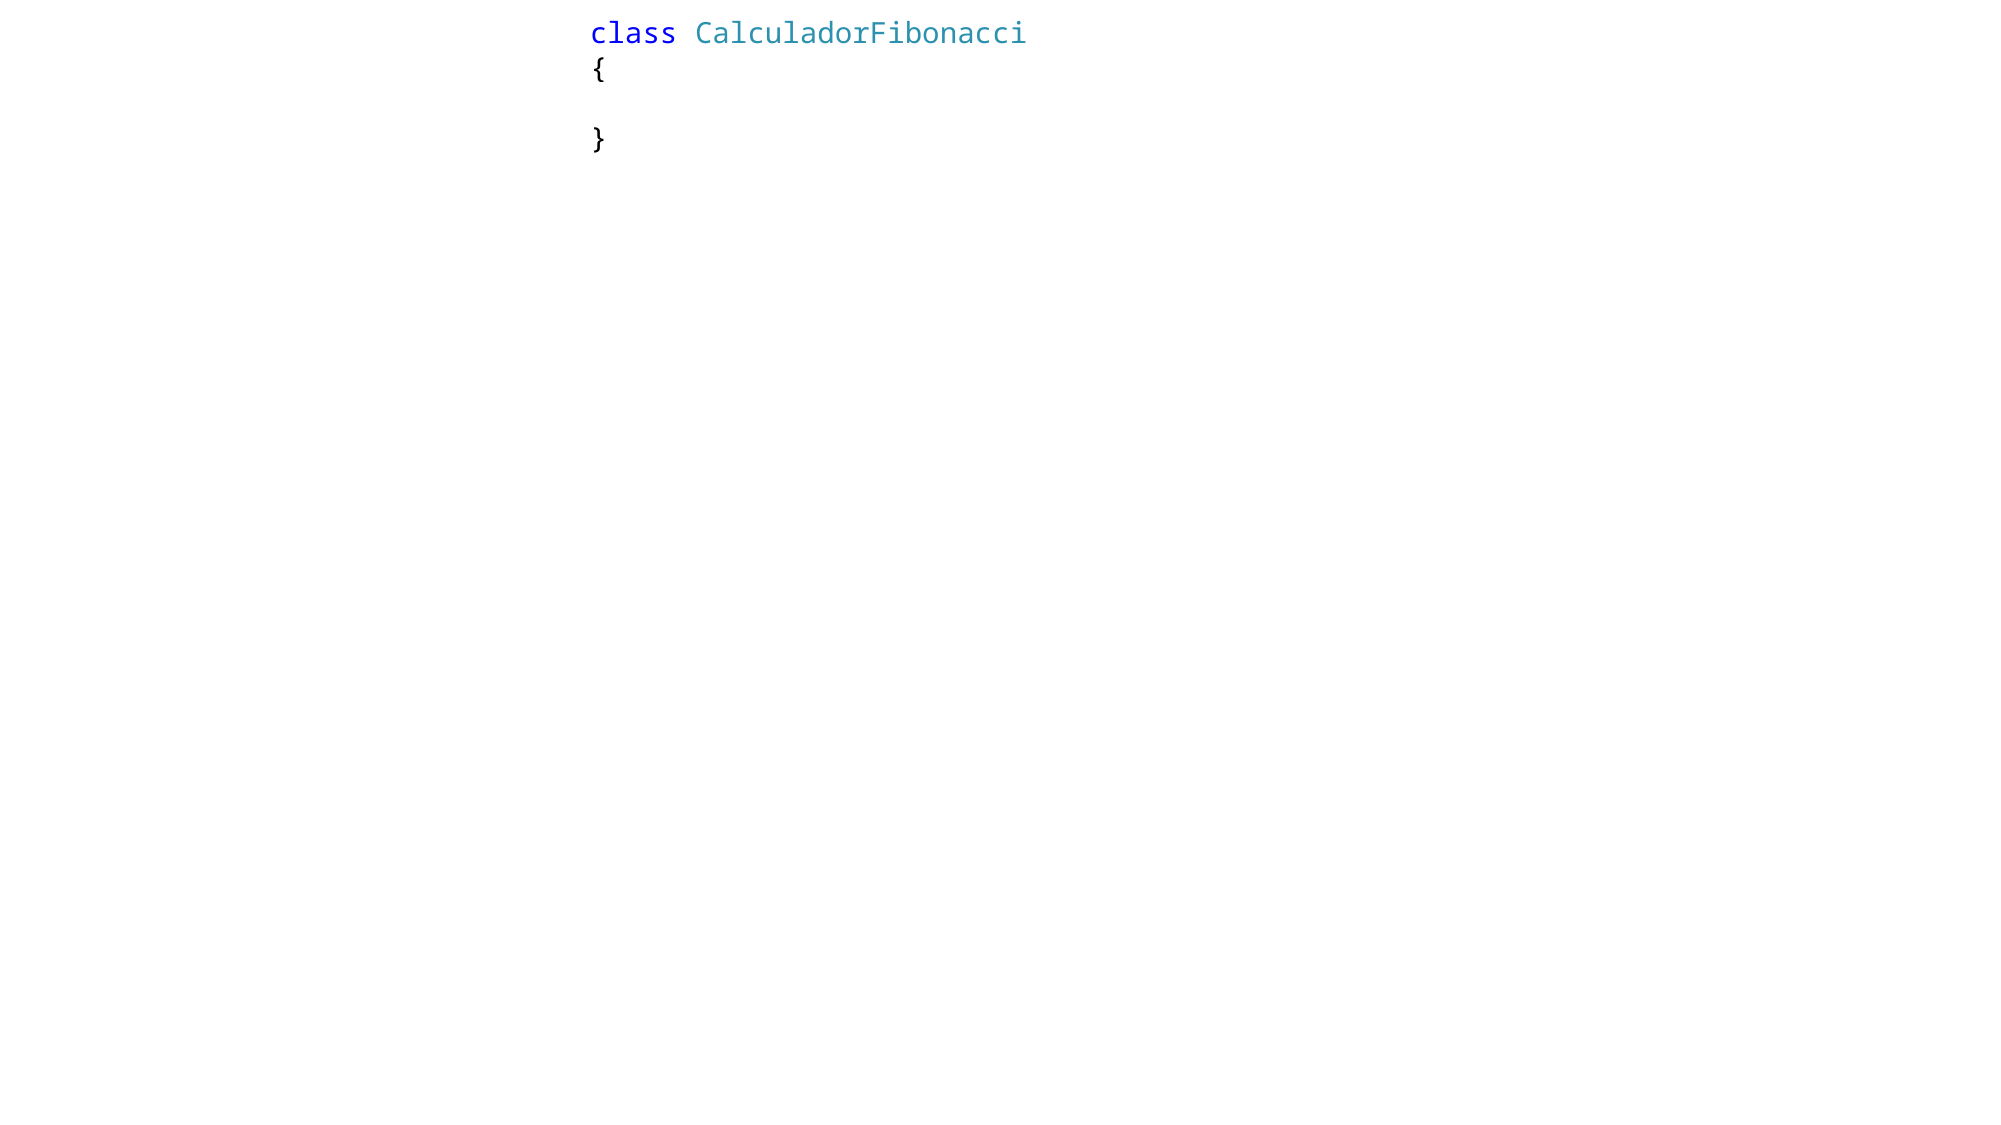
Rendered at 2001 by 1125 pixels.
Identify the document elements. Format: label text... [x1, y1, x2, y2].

text_box class CalculadorFibonacci { } [505, 7, 1495, 162]
